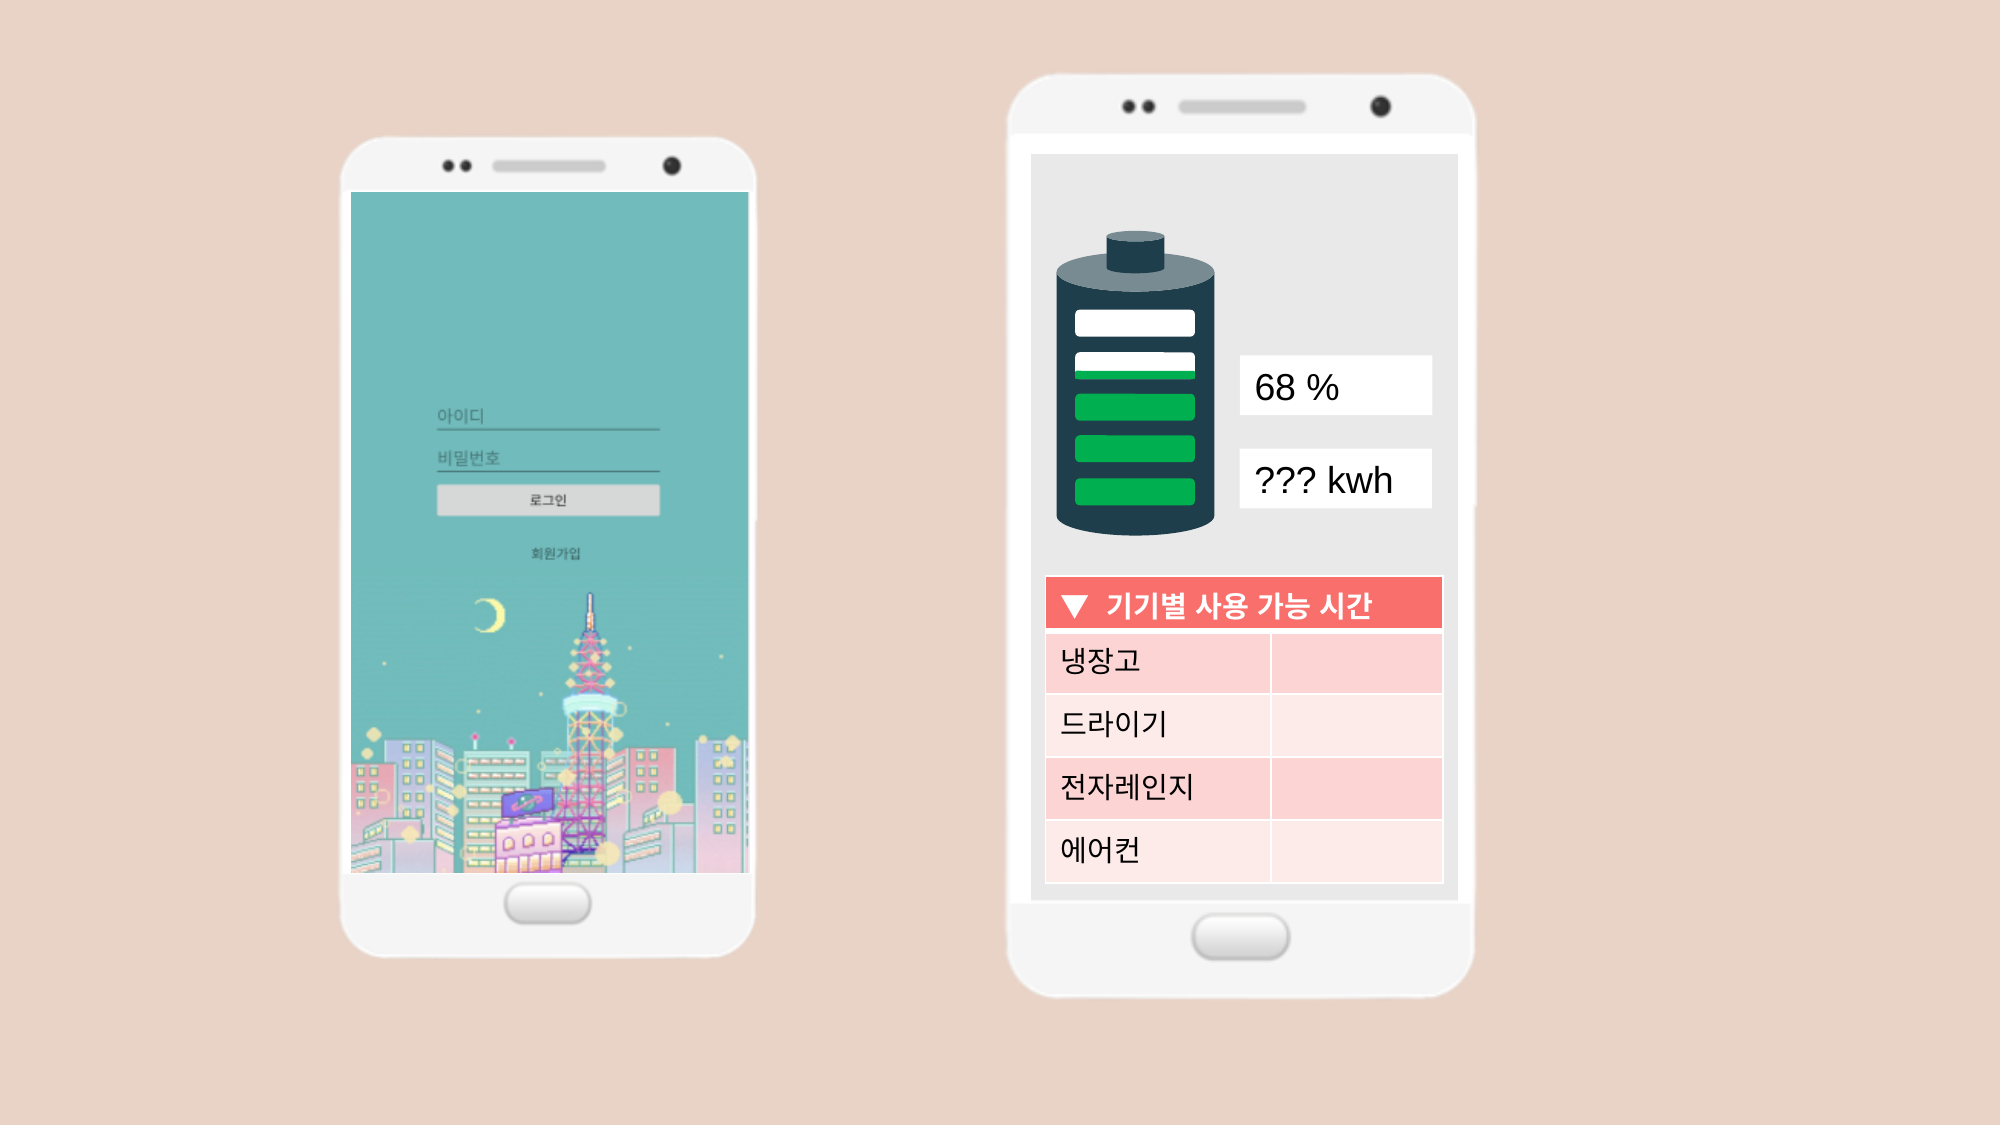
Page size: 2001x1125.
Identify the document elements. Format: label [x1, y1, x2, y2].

text_box [1056, 230, 1215, 536]
picture [999, 64, 1489, 1014]
text_box [333, 128, 768, 971]
